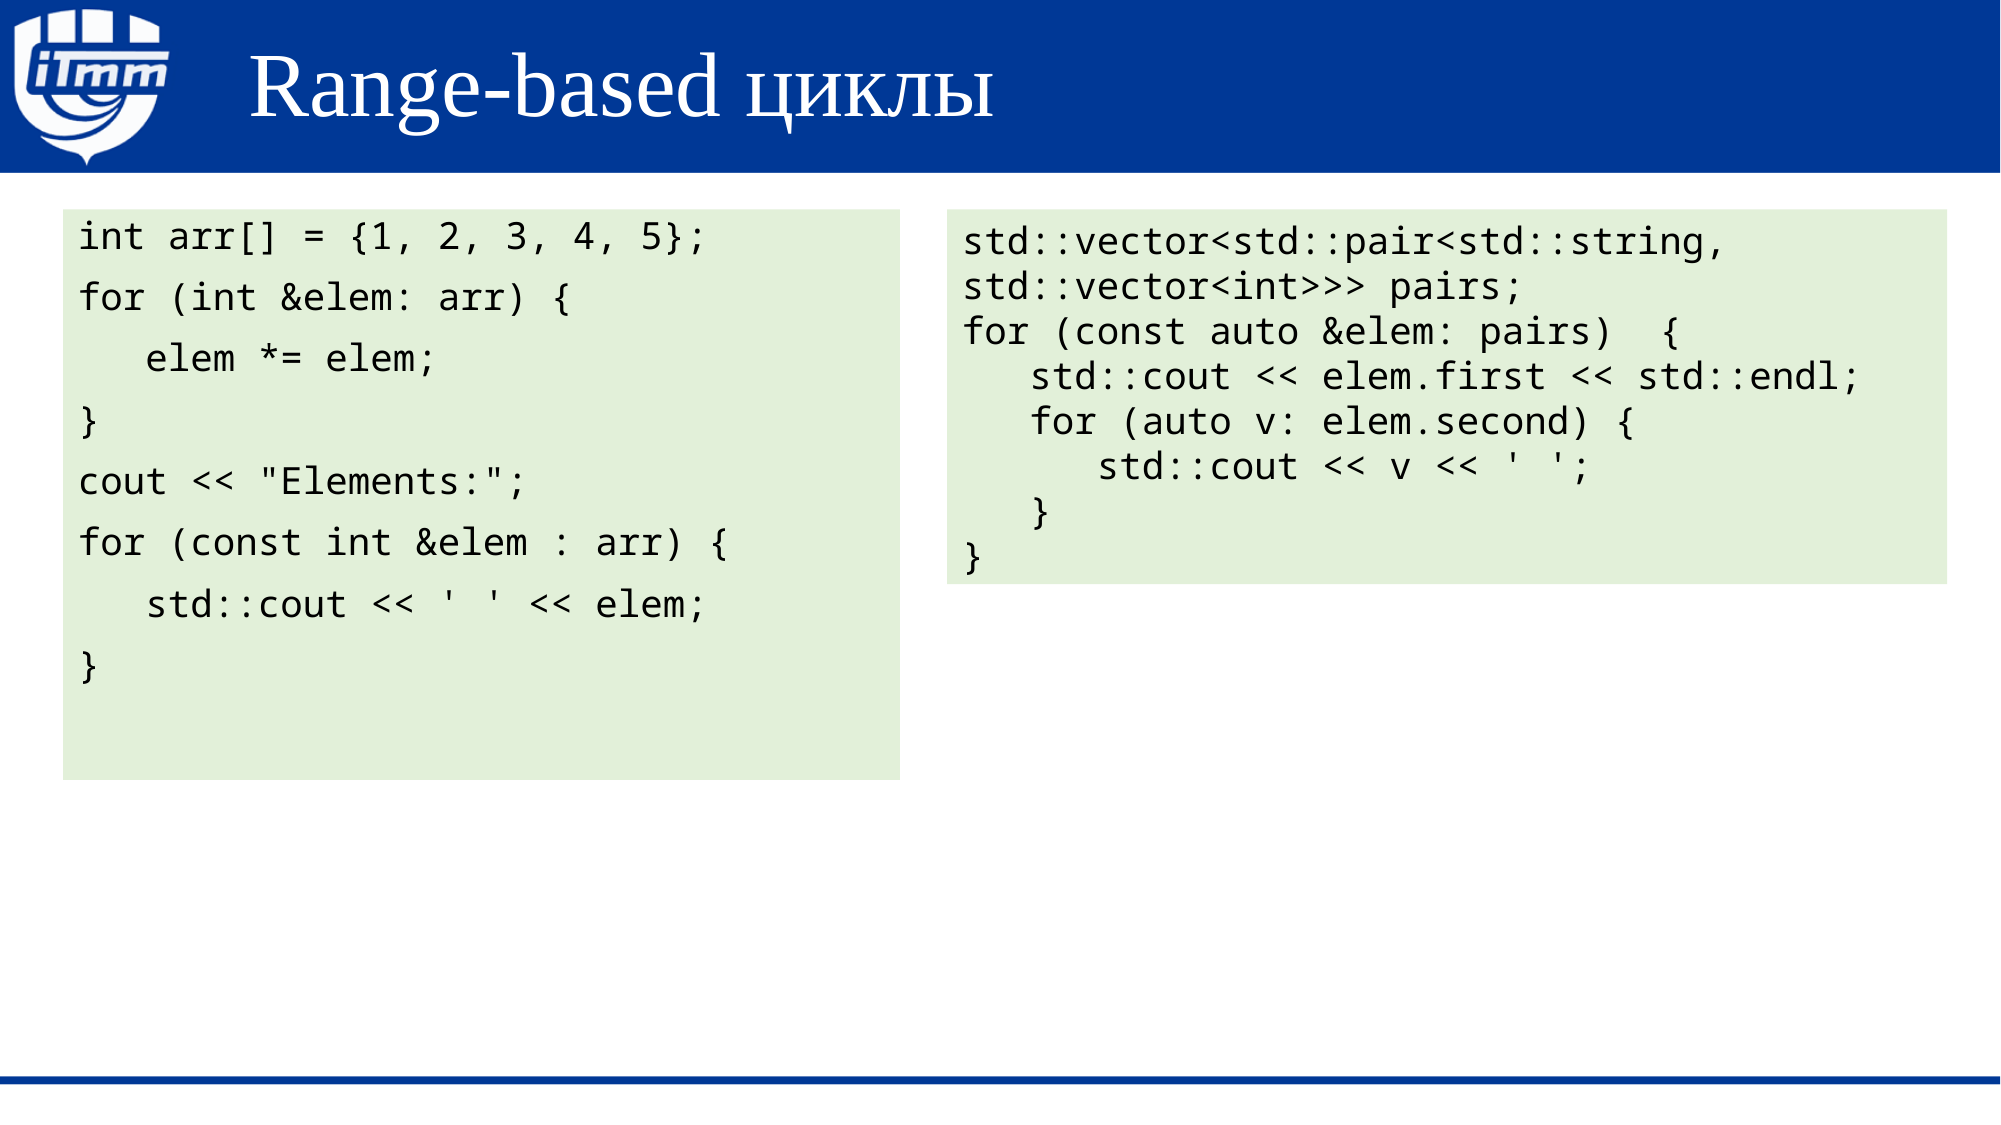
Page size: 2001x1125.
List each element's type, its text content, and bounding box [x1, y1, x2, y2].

title Range-based циклы [233, 0, 1985, 174]
picture [0, 0, 2001, 1125]
list int arr[] = {1, 2, 3, 4, 5}; for (int &elem: arr) { elem *= elem; } cout << "Elements:"; for (const int &elem : arr) { std::cout << ' ' << elem; } [63, 209, 900, 780]
text_box std::vector<std::pair<std::string, std::vector<int>>> pairs; for (const auto &elem: pairs) { std::cout << elem.first << std::endl; for (auto v: elem.second) { std::cout << v << ' '; } } [947, 209, 1948, 585]
